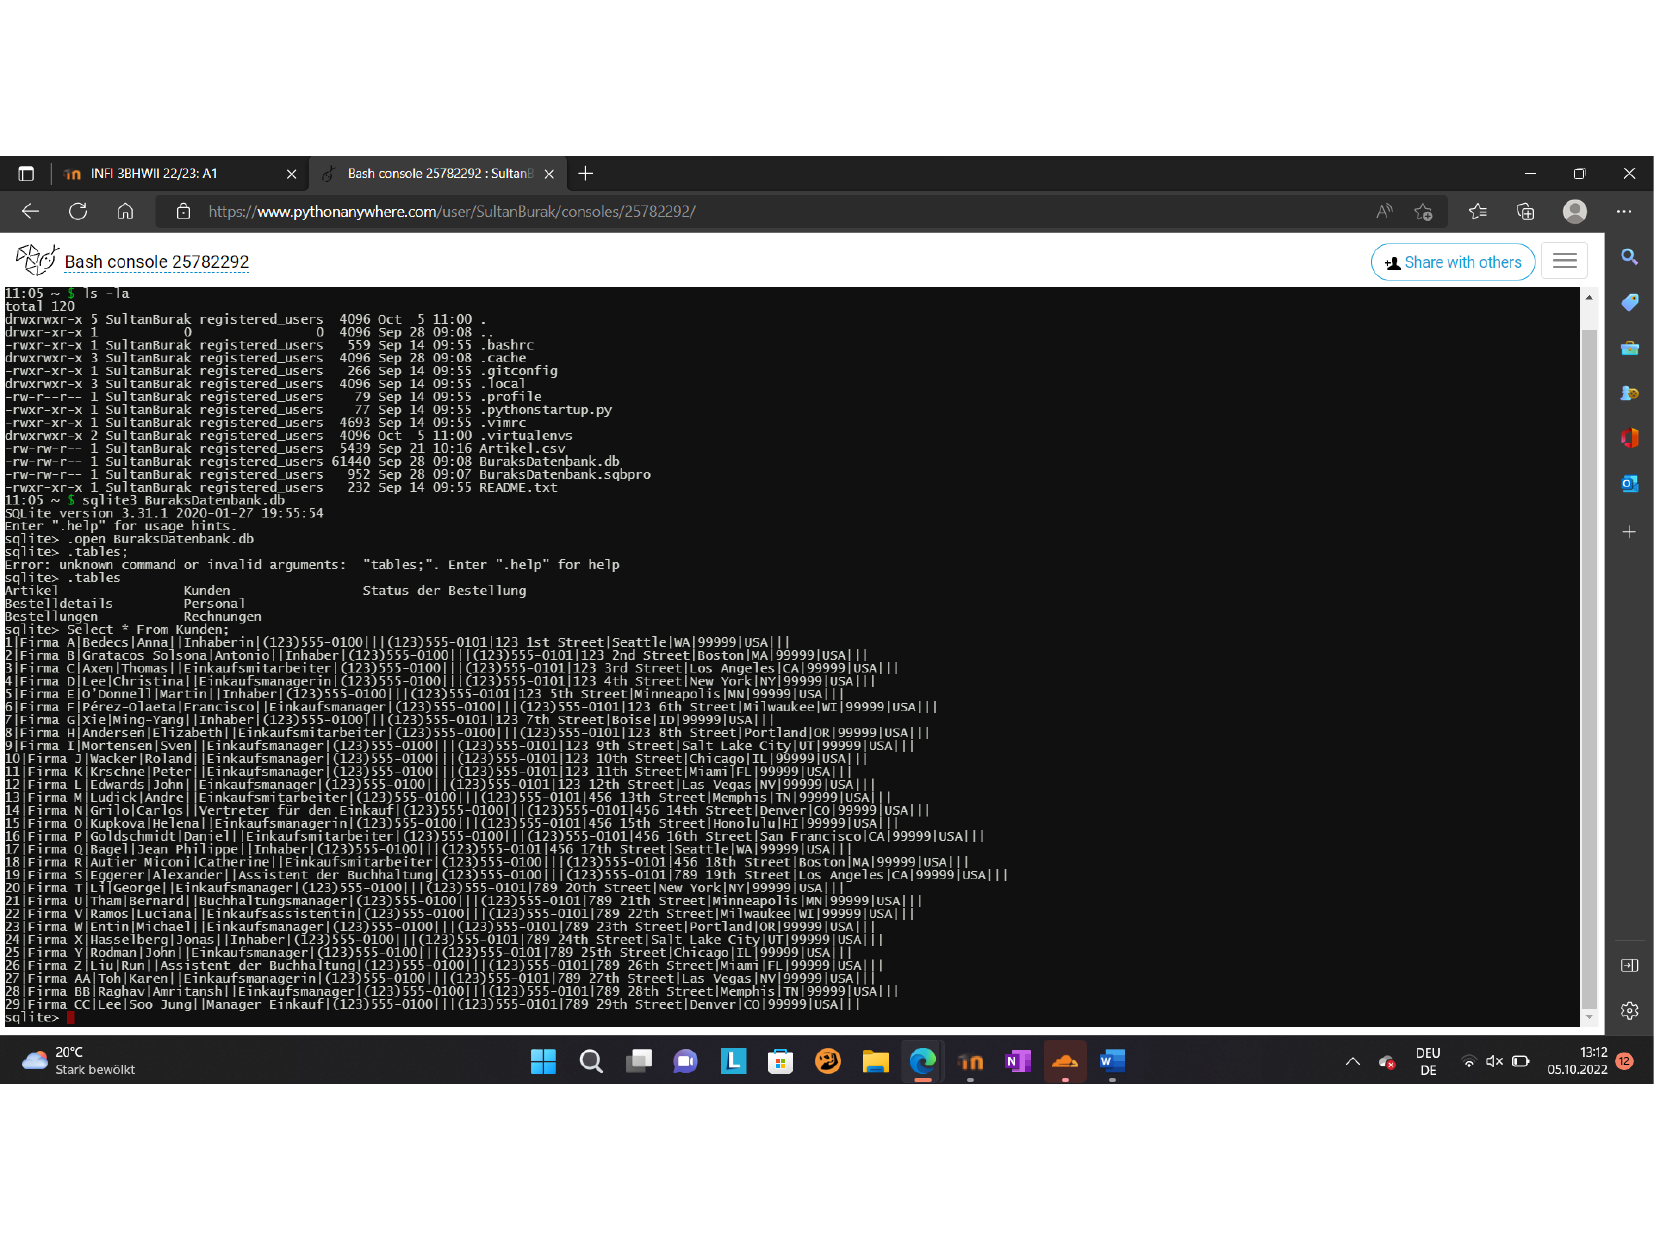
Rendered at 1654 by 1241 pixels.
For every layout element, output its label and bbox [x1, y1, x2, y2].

picture [0, 156, 1654, 1084]
